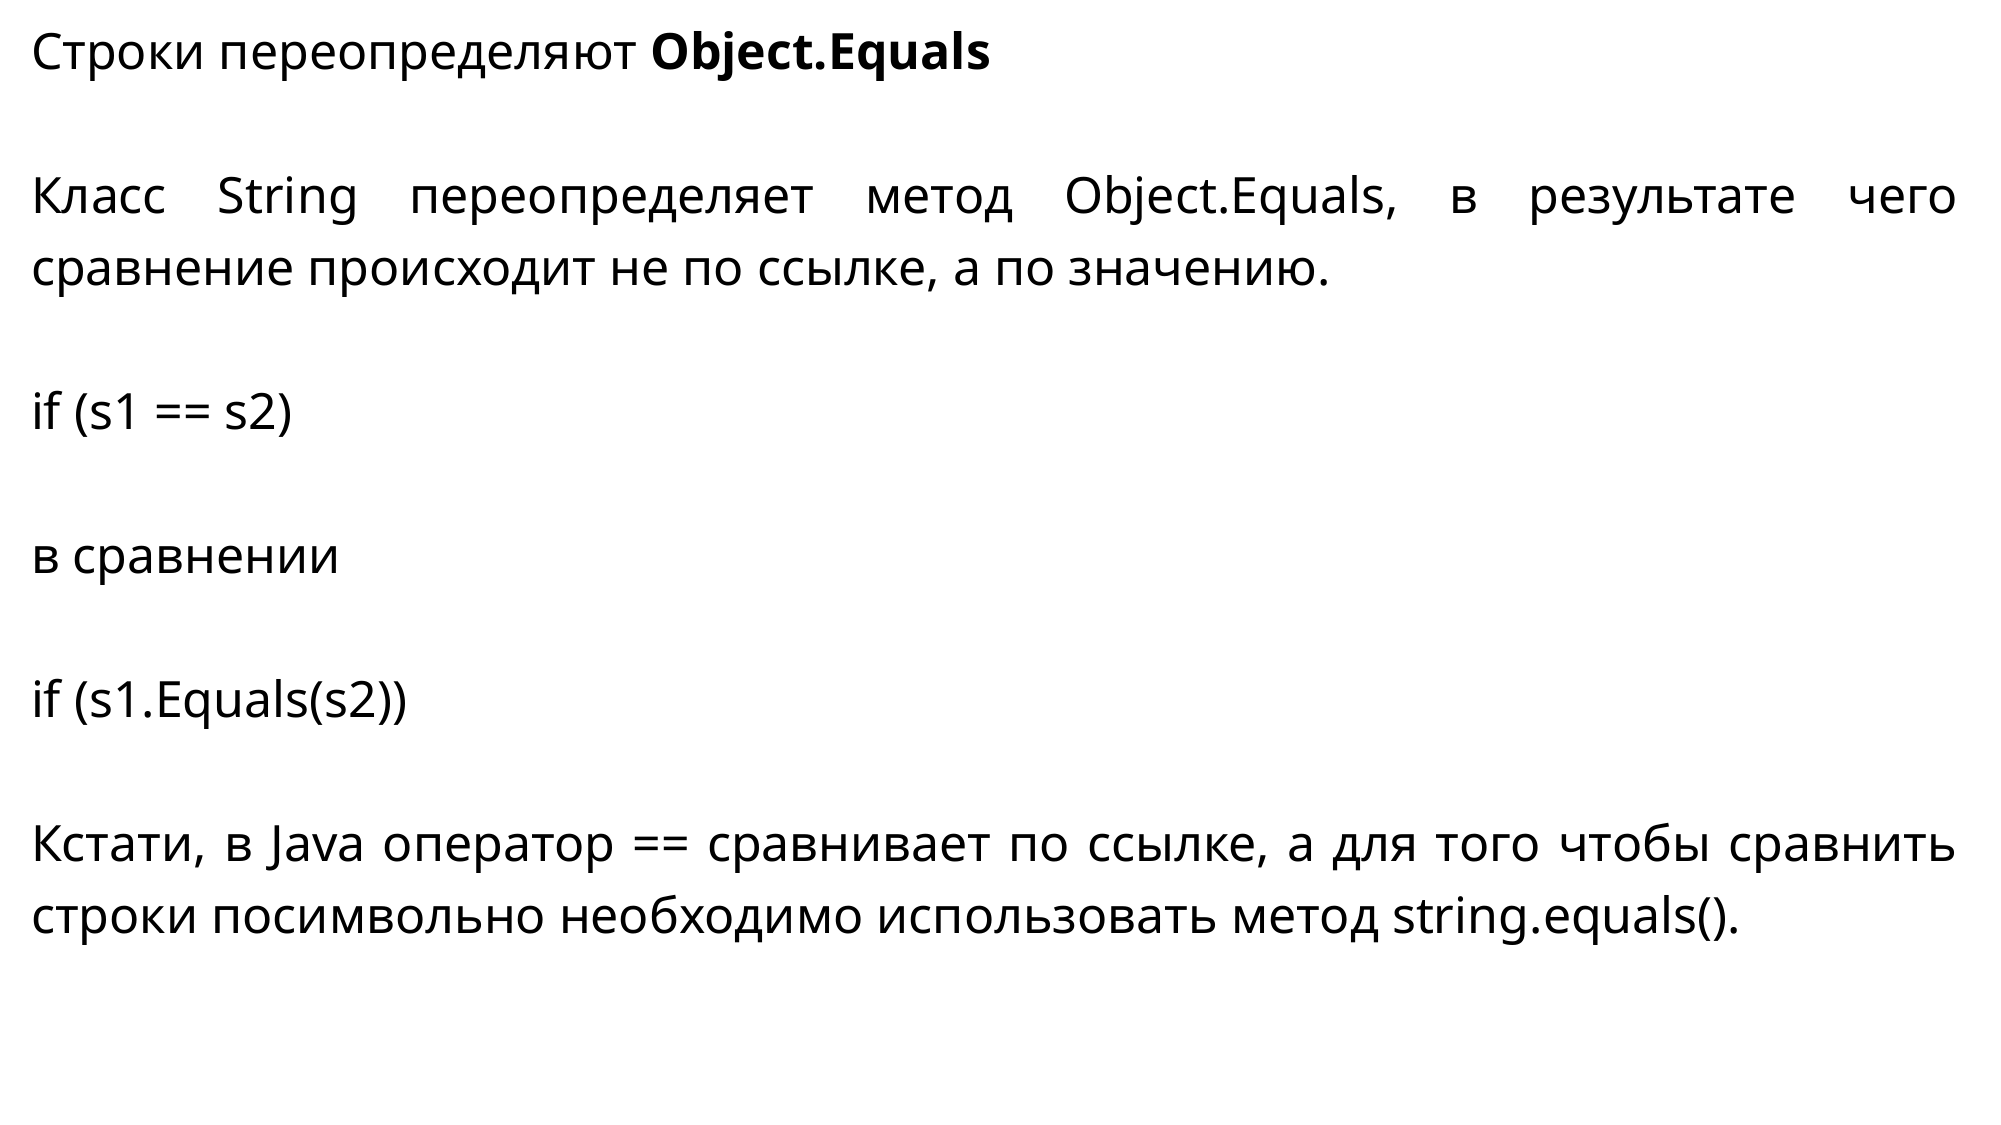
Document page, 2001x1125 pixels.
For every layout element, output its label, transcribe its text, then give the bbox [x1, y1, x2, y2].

text_box Строки переопределяют Object.Equals Класс String переопределяет метод Object.Equals, в результате чего сравнение происходит не по ссылке, а по значению. if (s1 == s2) в сравнении if (s1.Equals(s2)) Кстати, в Java оператор == сравнивает по ссылке, а для того чтобы сравнить строки посимвольно необходимо использовать метод string.equals(). [16, 0, 1974, 951]
